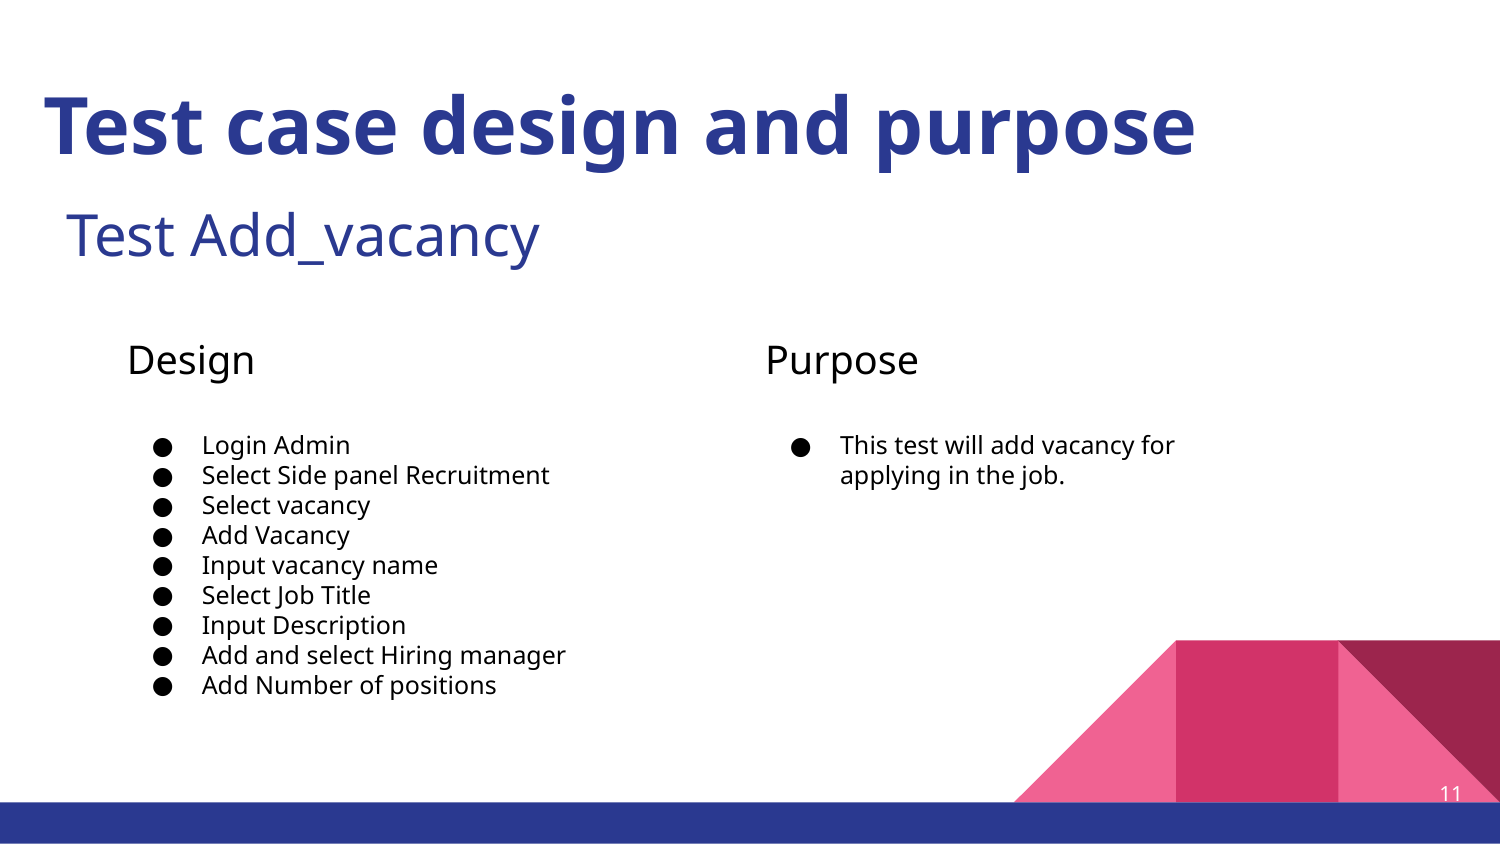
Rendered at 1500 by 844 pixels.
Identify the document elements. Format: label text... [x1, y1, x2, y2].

title Test case design and purpose [28, 60, 1490, 159]
title Test Add_vacancy [51, 183, 1449, 284]
text_box Design Login Admin Select Side panel Recruitment Select vacancy Add Vacancy Input vacancy name Select Job Title Input Description Add and select Hiring manager Add Number of positions [111, 319, 659, 721]
slide_number 11 [1387, 762, 1478, 828]
text_box Purpose This test will add vacancy for applying in the job. [749, 319, 1283, 715]
